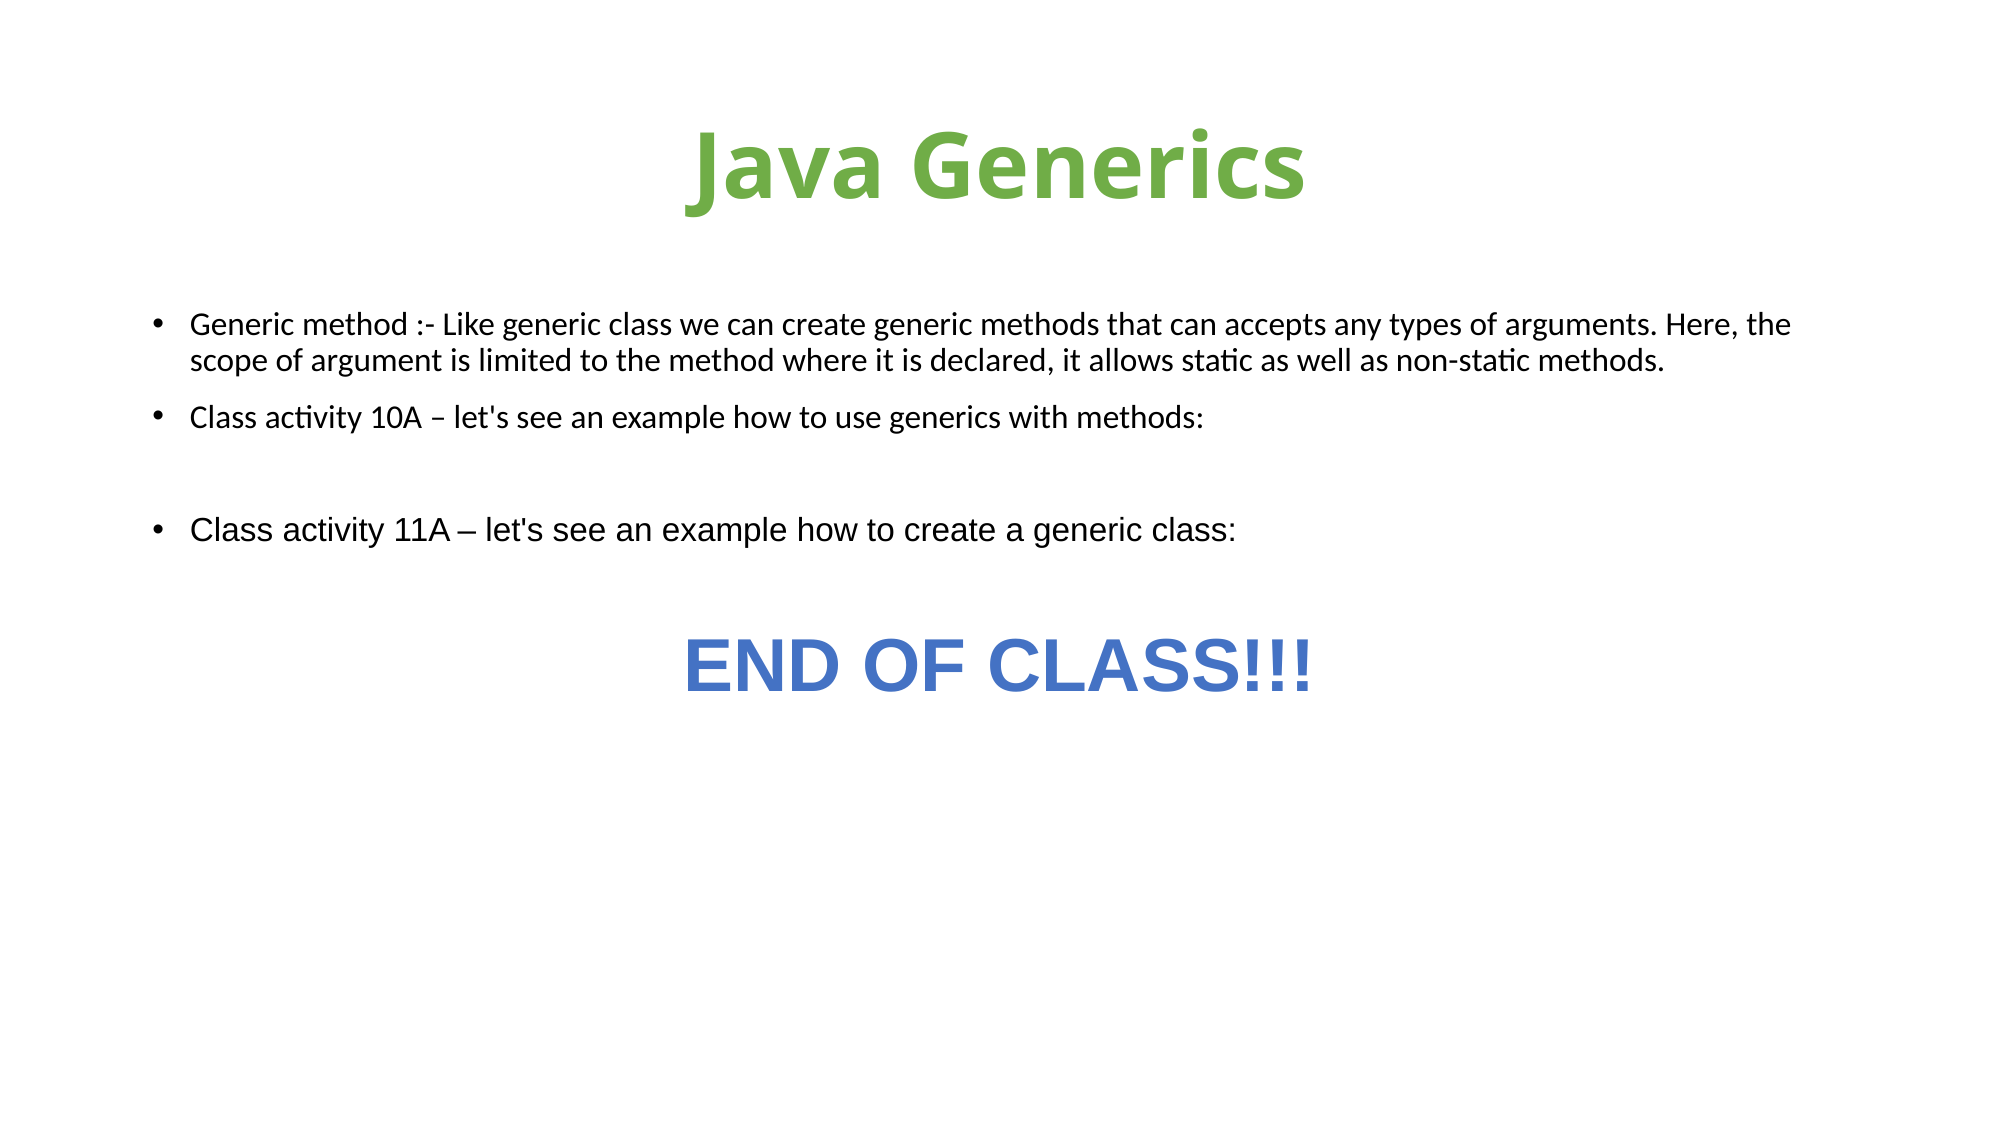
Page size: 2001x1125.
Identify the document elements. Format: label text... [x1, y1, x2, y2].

list Generic method :- Like generic class we can create generic methods that can accepts any types of arguments. Here, the scope of argument is limited to the method where it is declared, it allows static as well as non-static methods. Class activity 10A – let's see an example how to use generics with methods: Class activity 11A – let's see an example how to create a generic class: END OF CLASS!!! [137, 299, 1863, 1014]
title Java Generics [137, 59, 1863, 278]
